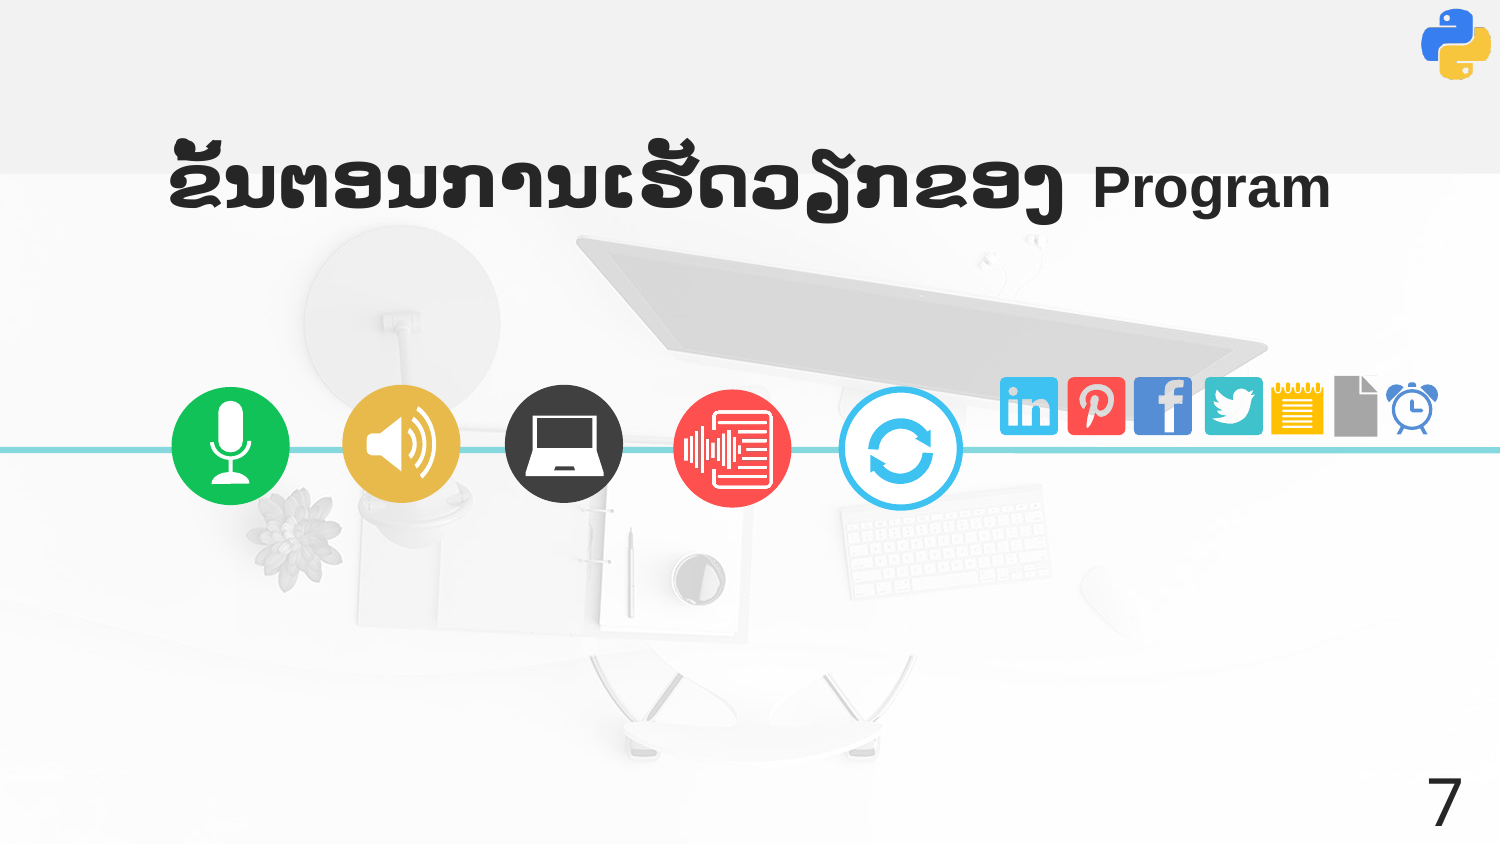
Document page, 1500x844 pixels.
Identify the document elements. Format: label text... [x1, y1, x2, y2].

picture [0, 225, 1500, 844]
text_box [1202, 375, 1265, 438]
text_box [840, 459, 962, 510]
text_box [405, 404, 439, 449]
text_box [530, 413, 599, 449]
text_box [207, 398, 254, 449]
text_box [170, 459, 291, 508]
text_box [169, 384, 292, 449]
text_box [1131, 375, 1194, 438]
text_box [1332, 373, 1380, 439]
text_box [364, 414, 404, 449]
text_box [209, 459, 252, 487]
text_box [382, 459, 404, 474]
text_box [504, 459, 624, 506]
text_box [523, 459, 606, 479]
text_box [340, 382, 463, 449]
text_box [998, 375, 1061, 438]
text_box [412, 459, 437, 481]
text_box [866, 416, 933, 449]
picture [1411, 0, 1500, 89]
text_box [839, 387, 962, 449]
text_box [502, 382, 626, 449]
text_box [708, 505, 756, 510]
list ຂັ້ນຕອນການເຮັດວຽກຂອງ Program [0, 129, 1500, 225]
text_box [1383, 380, 1441, 437]
text_box 7 [1411, 752, 1500, 844]
text_box [697, 387, 767, 398]
text_box [868, 459, 935, 487]
text_box [1269, 380, 1326, 437]
text_box [342, 459, 461, 506]
text_box [1065, 375, 1128, 438]
